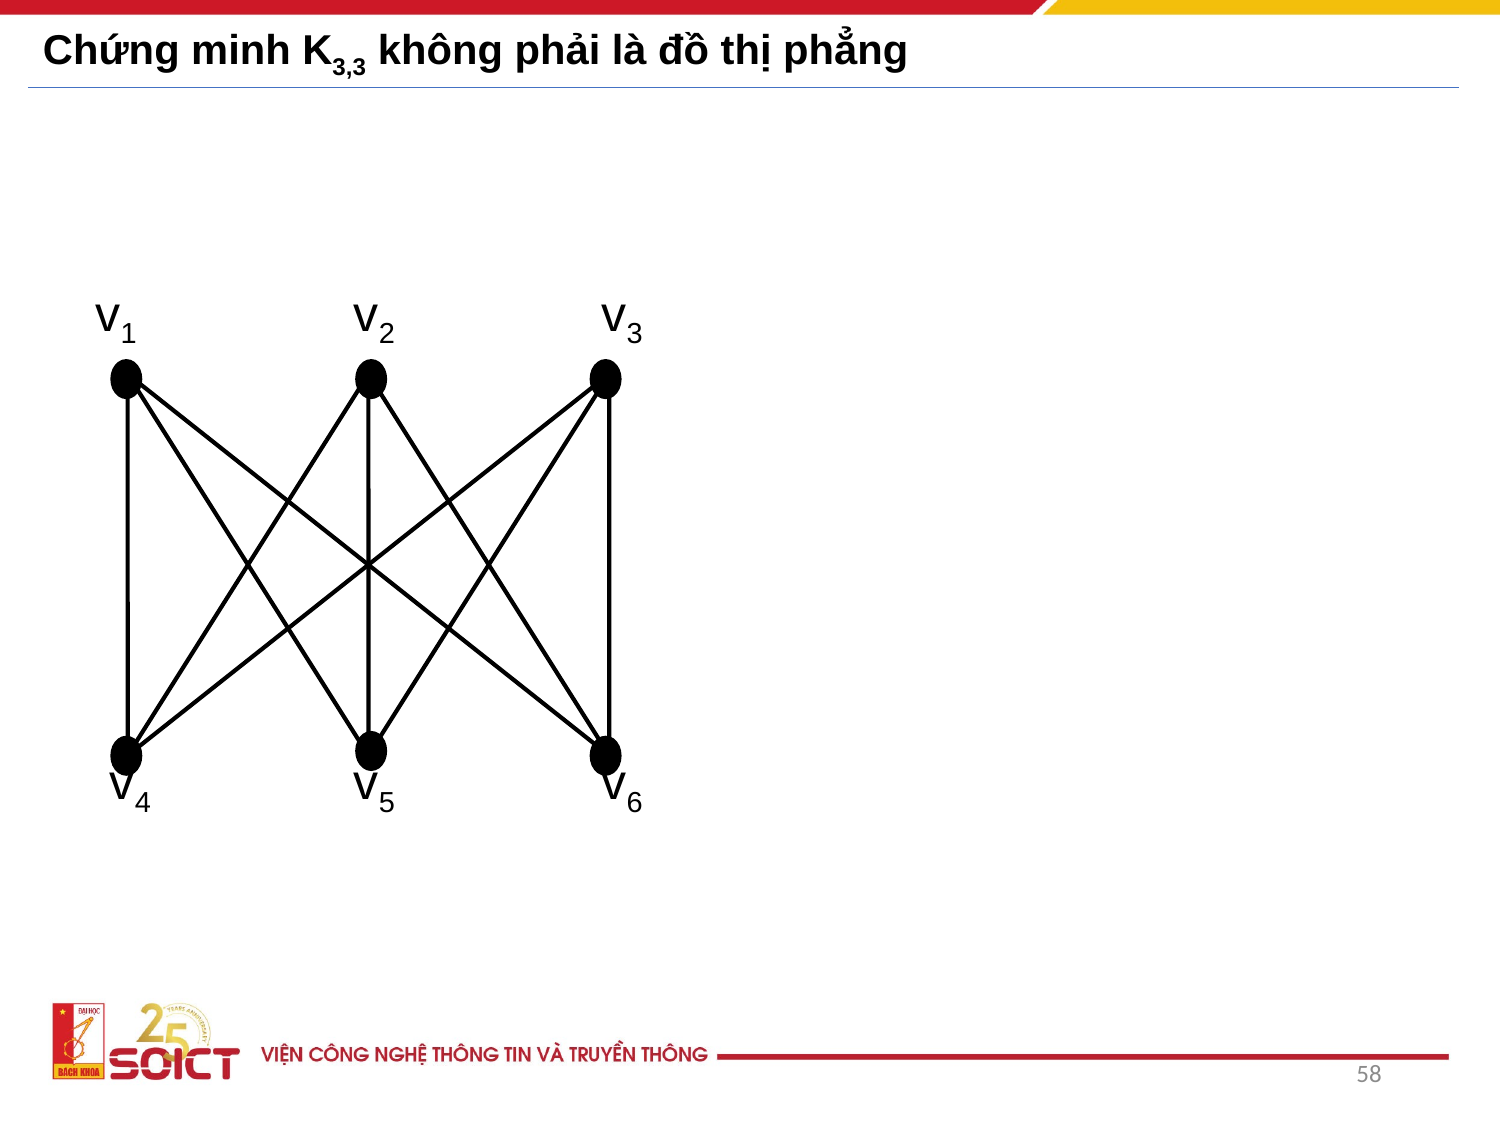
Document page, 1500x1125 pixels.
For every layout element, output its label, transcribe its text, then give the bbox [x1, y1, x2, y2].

title Chứng minh K3,3 không phải là đồ thị phẳng [27, 11, 1322, 87]
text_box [112, 361, 620, 774]
slide_number 58 [1059, 1042, 1397, 1103]
picture [0, 0, 1500, 1125]
text_box v1 v2 v3 v4 v5 v6 [24, 273, 825, 826]
